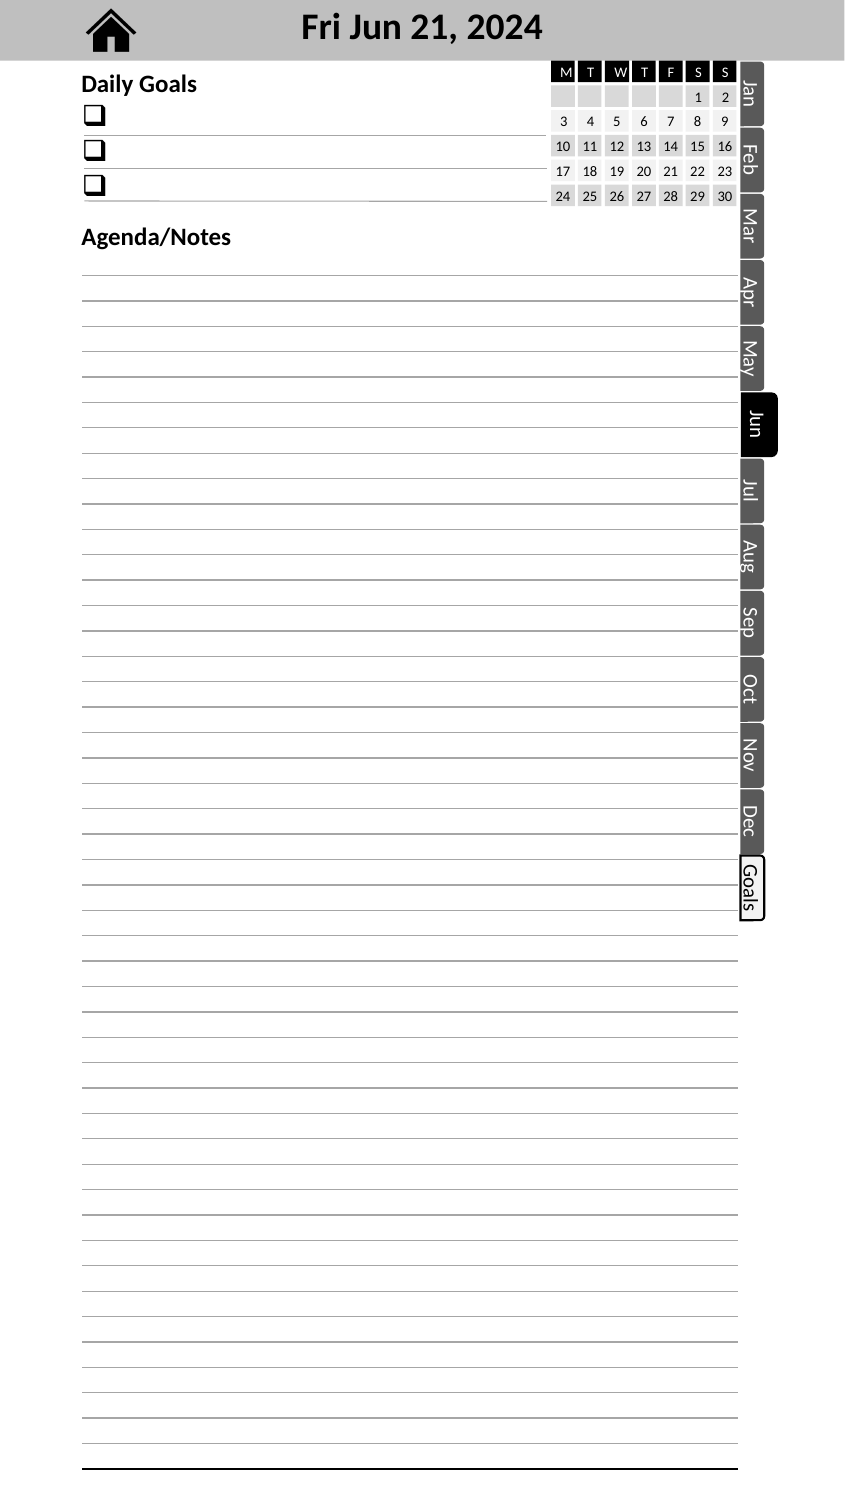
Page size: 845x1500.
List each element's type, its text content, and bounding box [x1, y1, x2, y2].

list Fri Jun 21, 2024 [190, 0, 655, 61]
picture [82, 1, 140, 59]
